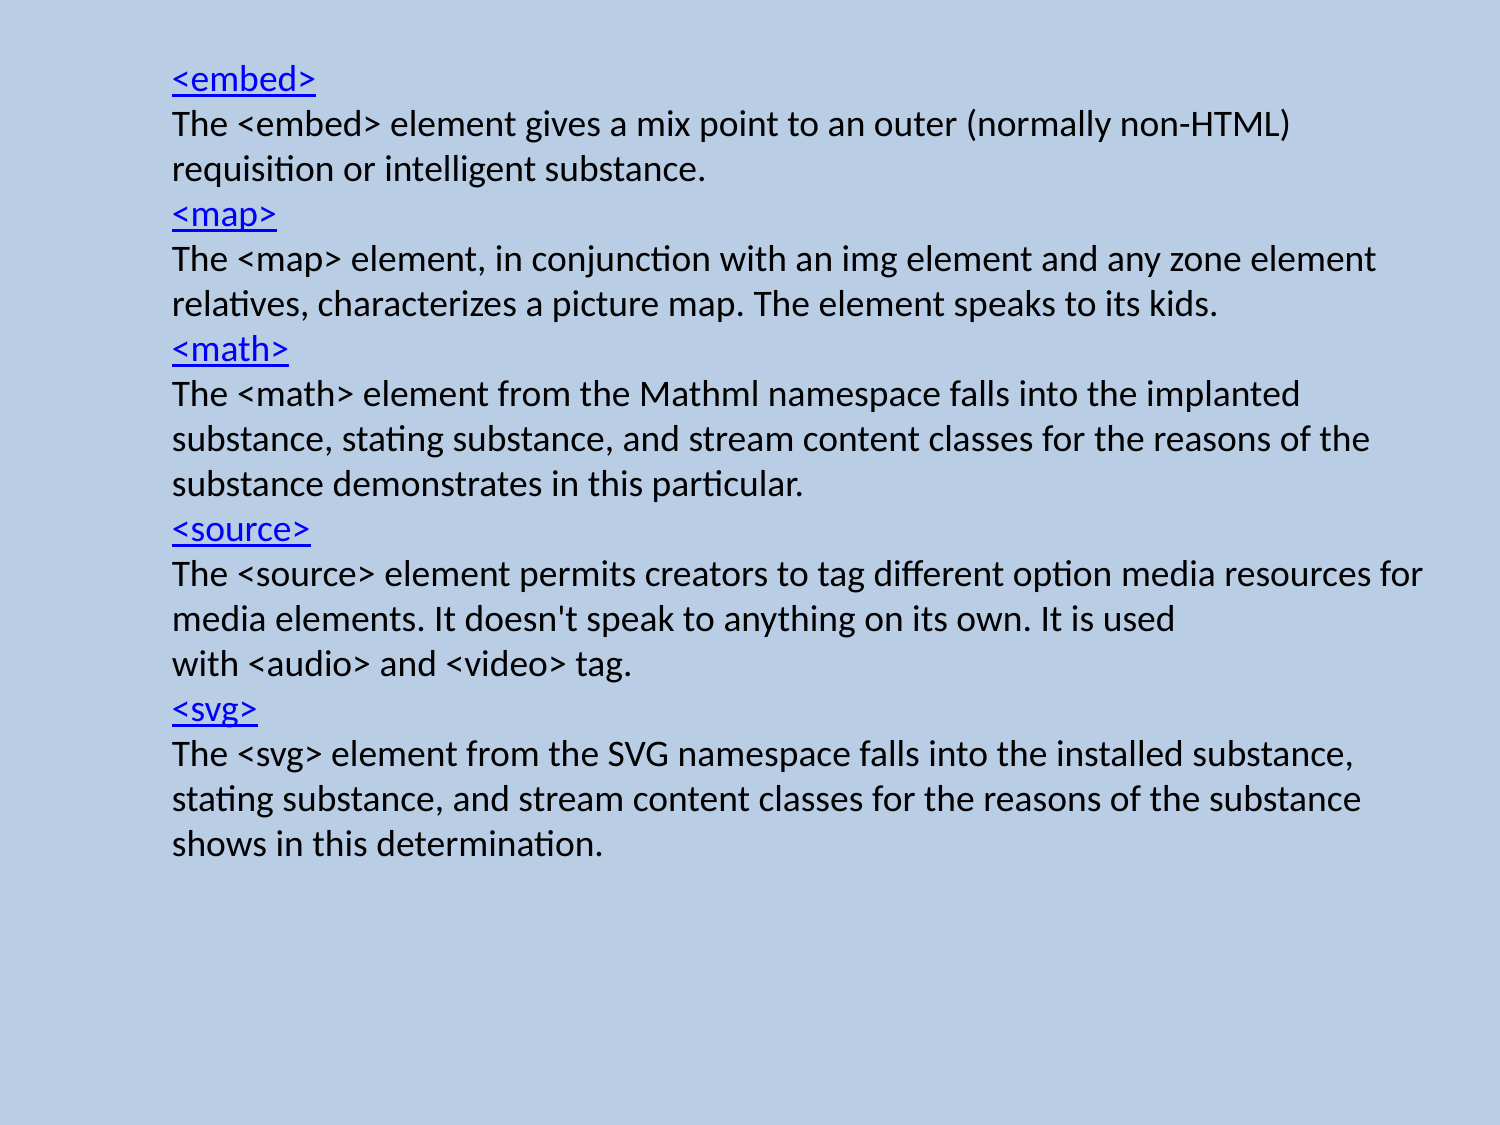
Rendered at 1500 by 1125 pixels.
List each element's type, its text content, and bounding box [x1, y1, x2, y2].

text_box <embed> The <embed> element gives a mix point to an outer (normally non-HTML) requisition or intelligent substance. <map> The <map> element, in conjunction with an img element and any zone element relatives, characterizes a picture map. The element speaks to its kids. <math> The <math> element from the Mathml namespace falls into the implanted substance, stating substance, and stream content classes for the reasons of the substance demonstrates in this particular. <source> The <source> element permits creators to tag different option media resources for media elements. It doesn't speak to anything on its own. It is used with <audio> and <video> tag. <svg> The <svg> element from the SVG namespace falls into the installed substance, stating substance, and stream content classes for the reasons of the substance shows in this determination. [82, 46, 1454, 917]
